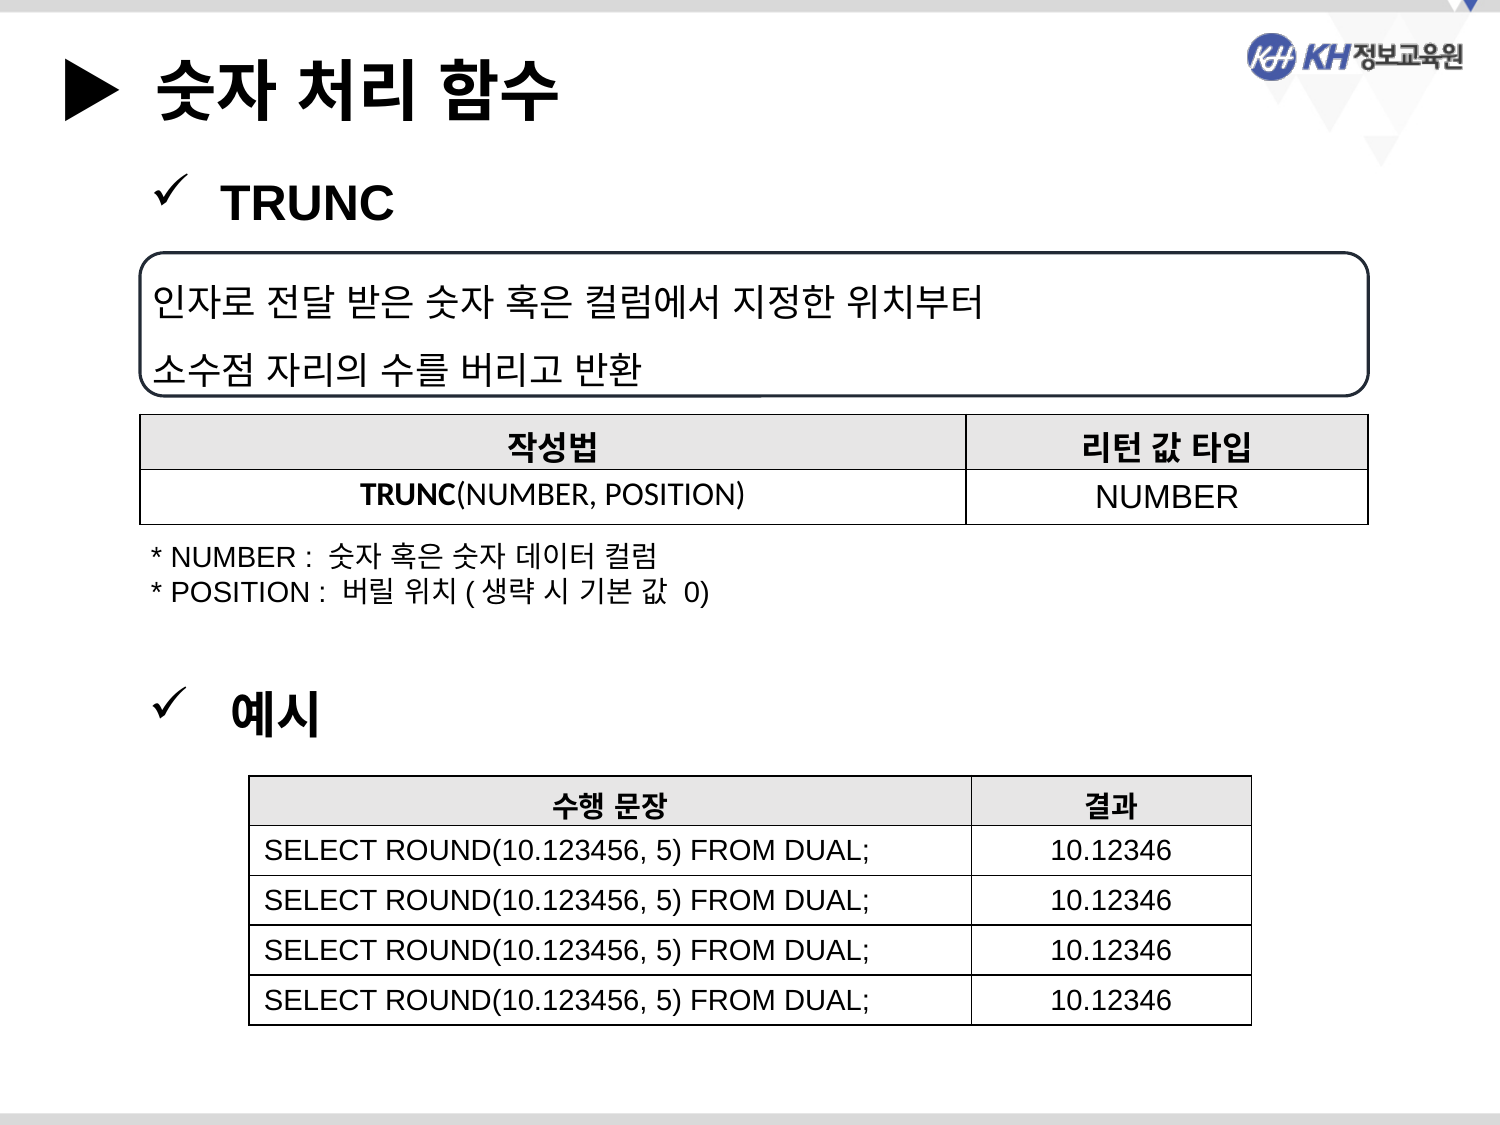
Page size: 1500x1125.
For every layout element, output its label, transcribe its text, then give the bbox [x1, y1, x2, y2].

table_header 리턴 값 타입 [967, 415, 1367, 469]
text_box * NUMBER : 숫자 혹은 숫자 데이터 컬럼 * POSITION : 버릴 위치(생략 시 기본 값 0) [136, 530, 725, 616]
table_header 결과 [972, 777, 1251, 825]
picture [0, 0, 1500, 1113]
text_box TRUNC [135, 162, 410, 238]
text_box 예시 [133, 676, 338, 751]
table_cell TRUNC(NUMBER, POSITION) [141, 470, 965, 524]
text_box 인자로 전달 받은 숫자 혹은 컬럼에서 지정한 위치부터 소수점 자리의 수를 버리고 반환 [138, 251, 1370, 397]
table_cell SELECT ROUND(10.123456, 5) FROM DUAL; [250, 976, 971, 1024]
table_cell NUMBER [967, 470, 1367, 524]
table_cell SELECT ROUND(10.123456, 5) FROM DUAL; [250, 926, 971, 974]
table_cell SELECT ROUND(10.123456, 5) FROM DUAL; [250, 826, 971, 875]
table_cell 10.12346 [972, 826, 1251, 875]
table_cell 10.12346 [972, 876, 1251, 924]
table_header 작성법 [141, 415, 965, 469]
table_header 수행 문장 [250, 777, 971, 825]
table_cell 10.12346 [972, 976, 1251, 1024]
text_box ▶ 숫자 처리 함수 [42, 41, 1460, 137]
table_cell 10.12346 [972, 926, 1251, 974]
table_cell SELECT ROUND(10.123456, 5) FROM DUAL; [250, 876, 971, 924]
